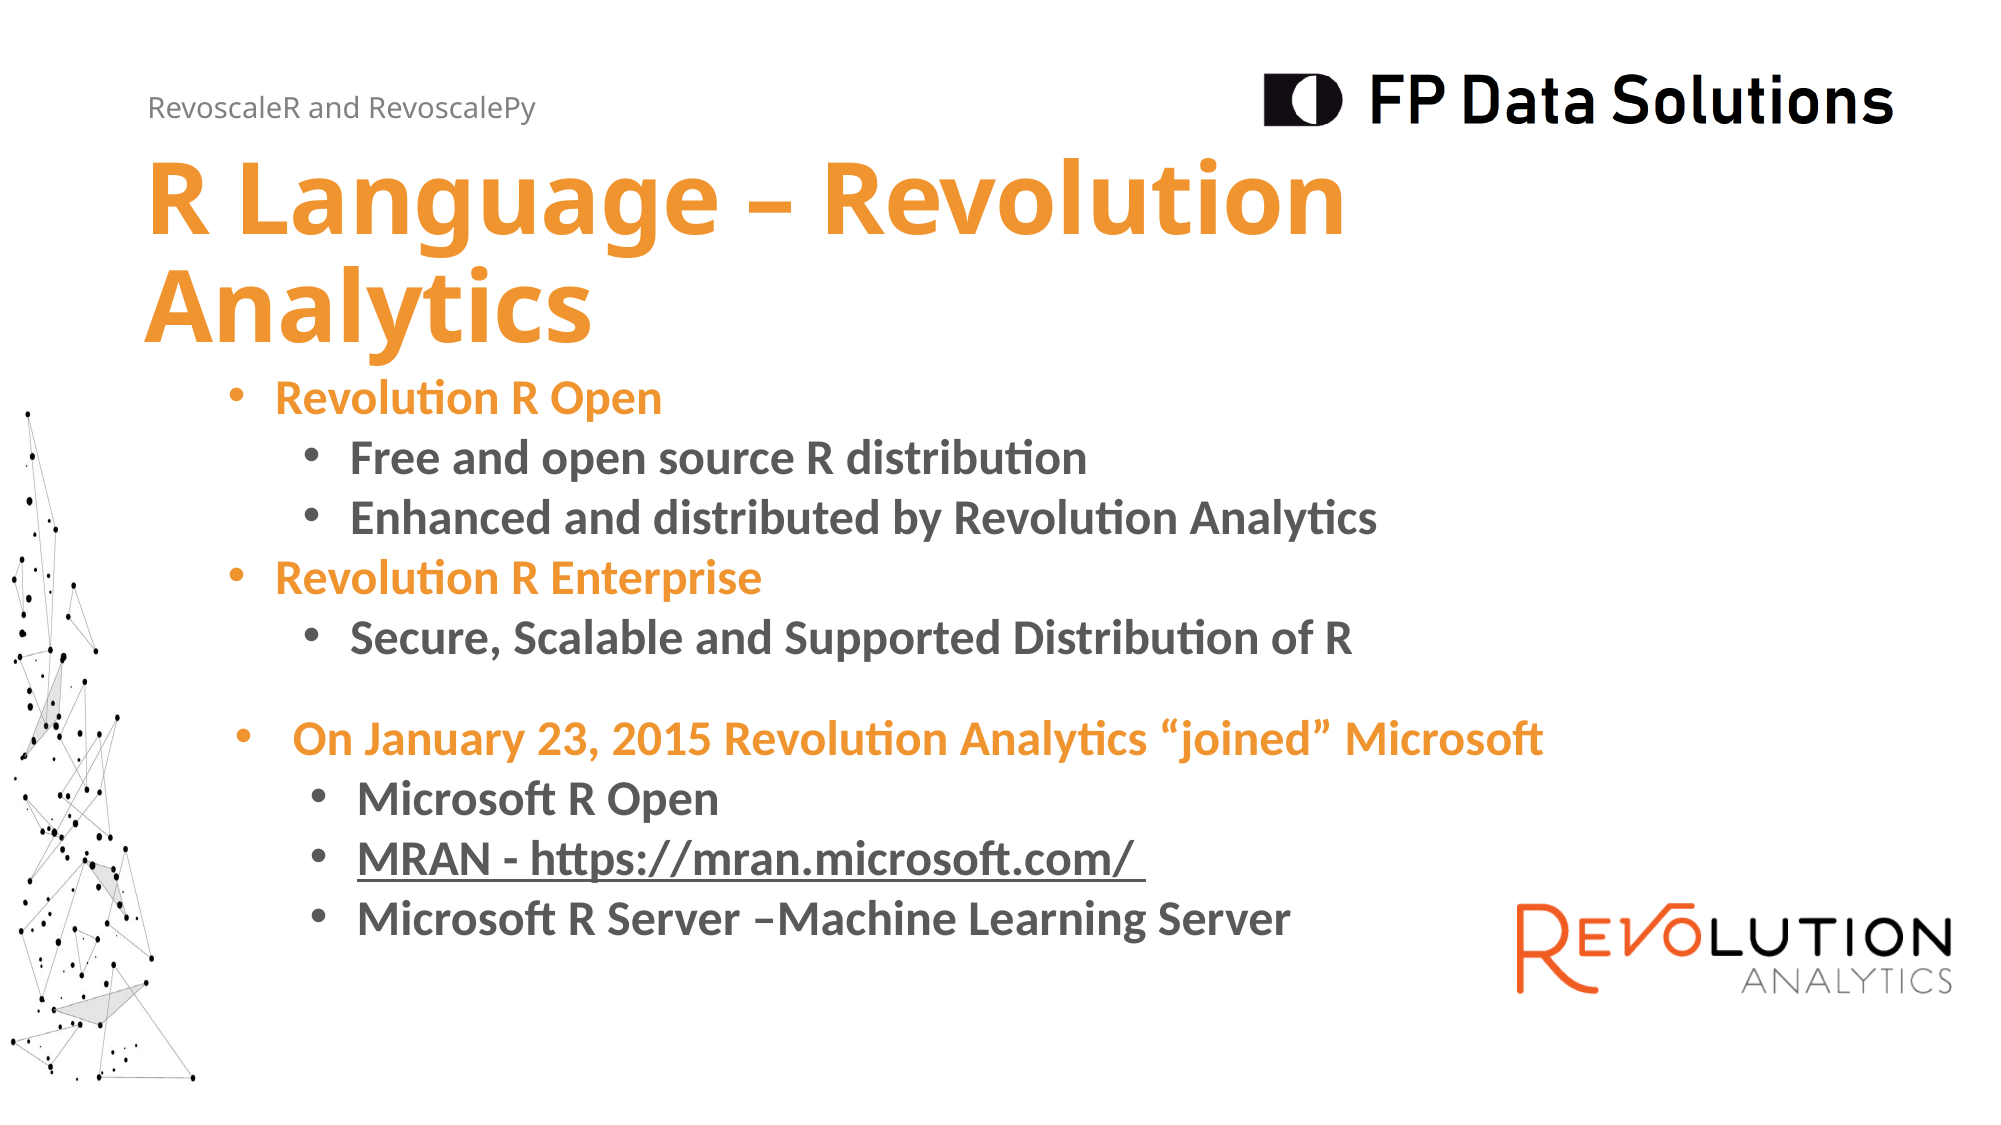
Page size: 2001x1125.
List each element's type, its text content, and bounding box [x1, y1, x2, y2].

text_box On January 23, 2015 Revolution Analytics “joined” Microsoft Microsoft R Open MRAN - https://mran.microsoft.com/ Microsoft R Server –Machine Learning Server [219, 697, 1561, 953]
picture [1257, 64, 1898, 133]
picture [1517, 903, 1956, 1008]
text_box Revolution R Open Free and open source R distribution Enhanced and distributed by Revolution Analytics Revolution R Enterprise Secure, Scalable and Supported Distribution of R [213, 357, 1394, 732]
picture [0, 398, 205, 1093]
list R Language – Revolution Analytics [129, 140, 1685, 298]
